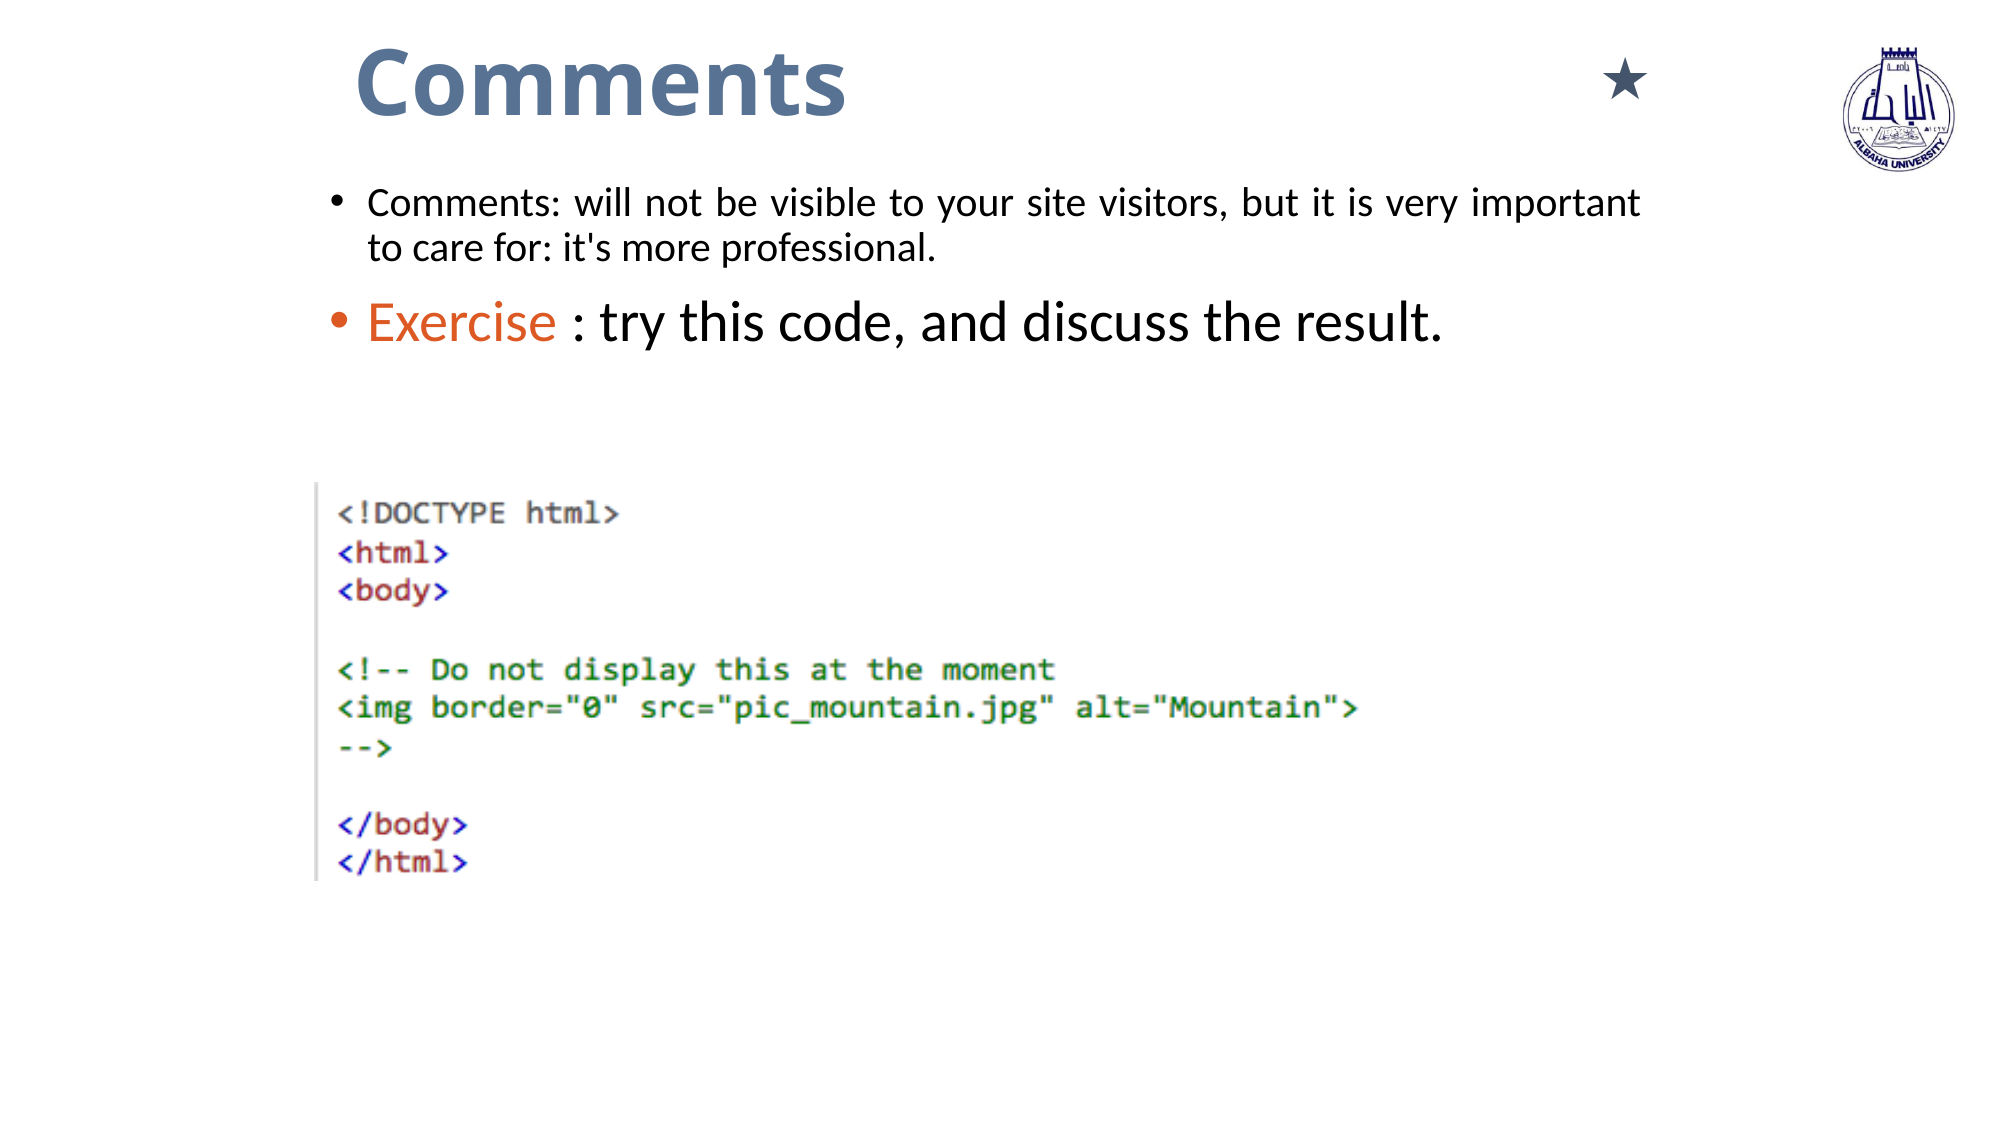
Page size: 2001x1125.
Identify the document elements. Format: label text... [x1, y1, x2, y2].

title Comments [338, 0, 1681, 173]
picture [314, 482, 1432, 881]
text_box ★ [1584, 33, 1667, 119]
picture [1837, 45, 1960, 173]
list Comments: will not be visible to your site visitors, but it is very important to care for: it's more professional. Exercise : try this code, and discuss the result. [314, 172, 1658, 954]
